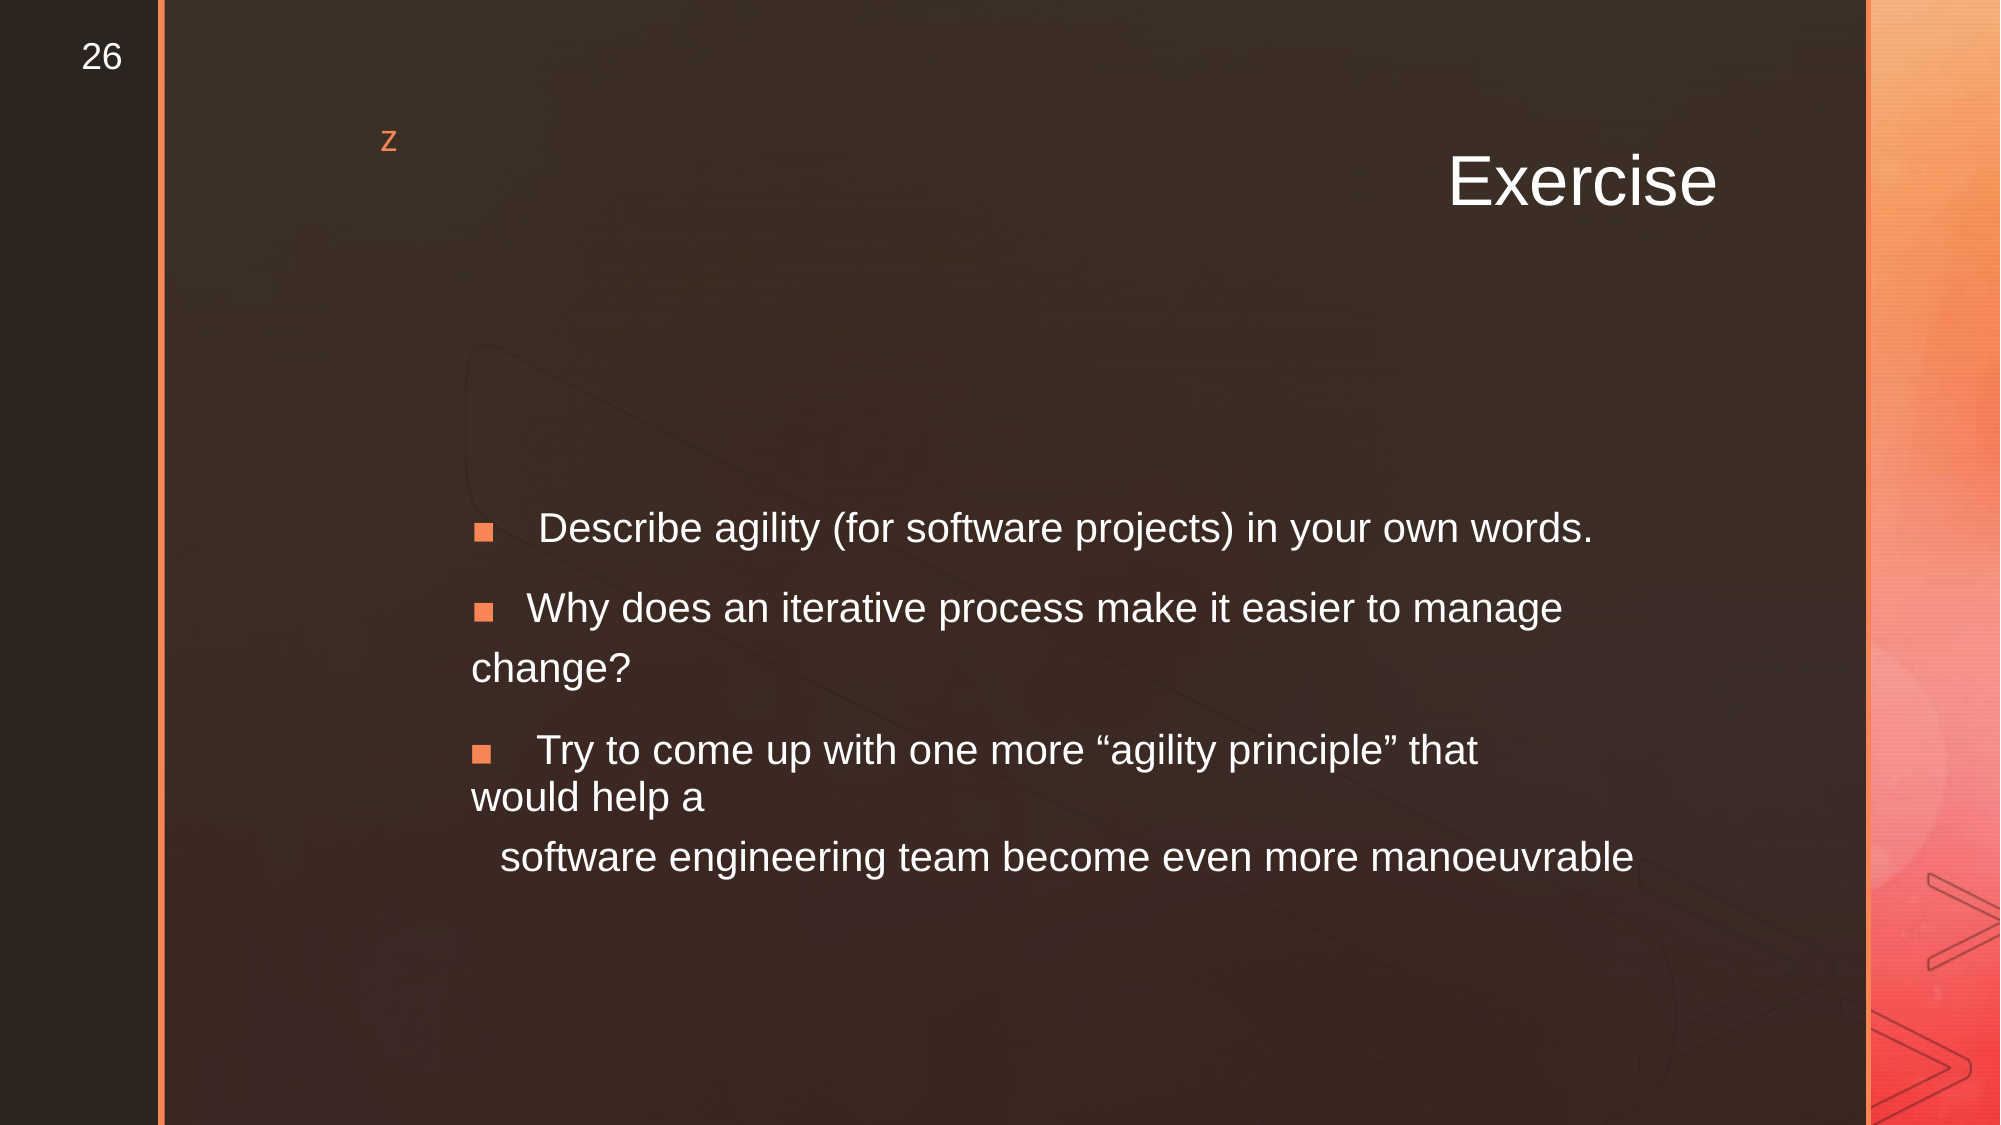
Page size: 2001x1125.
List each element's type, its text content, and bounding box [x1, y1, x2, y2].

text_box 26 [79, 34, 131, 77]
text_box ▪ Describe agility (for software projects) in your own words. ▪ Why does an iterative process make it easier to manage change? ▪ Try to come up with one more “agility principle” that would help a software engineering team become even more manoeuvrable [468, 503, 1724, 836]
text_box Exercise [1445, 141, 1732, 217]
text_box [164, 0, 1867, 1125]
text_box [0, 0, 159, 1125]
text_box [1869, 0, 2000, 1125]
text_box z [377, 116, 421, 159]
